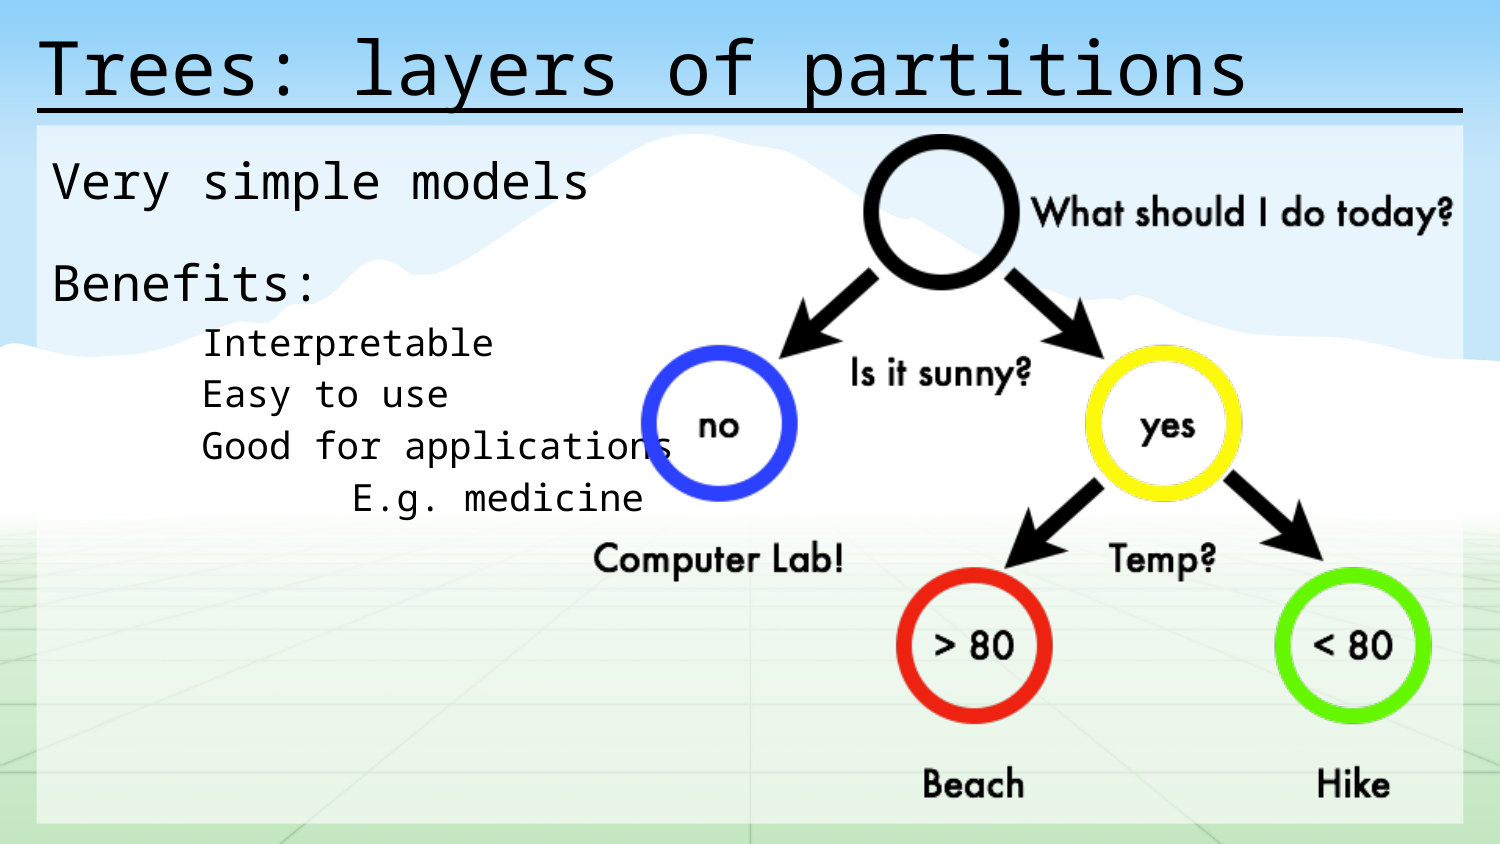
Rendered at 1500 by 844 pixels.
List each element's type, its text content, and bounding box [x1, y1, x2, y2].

picture [0, 0, 1500, 844]
title Trees: layers of partitions [20, 31, 1479, 126]
list Very simple models Benefits: Interpretable Easy to use Good for applications E.g. medicine [36, 125, 1464, 824]
